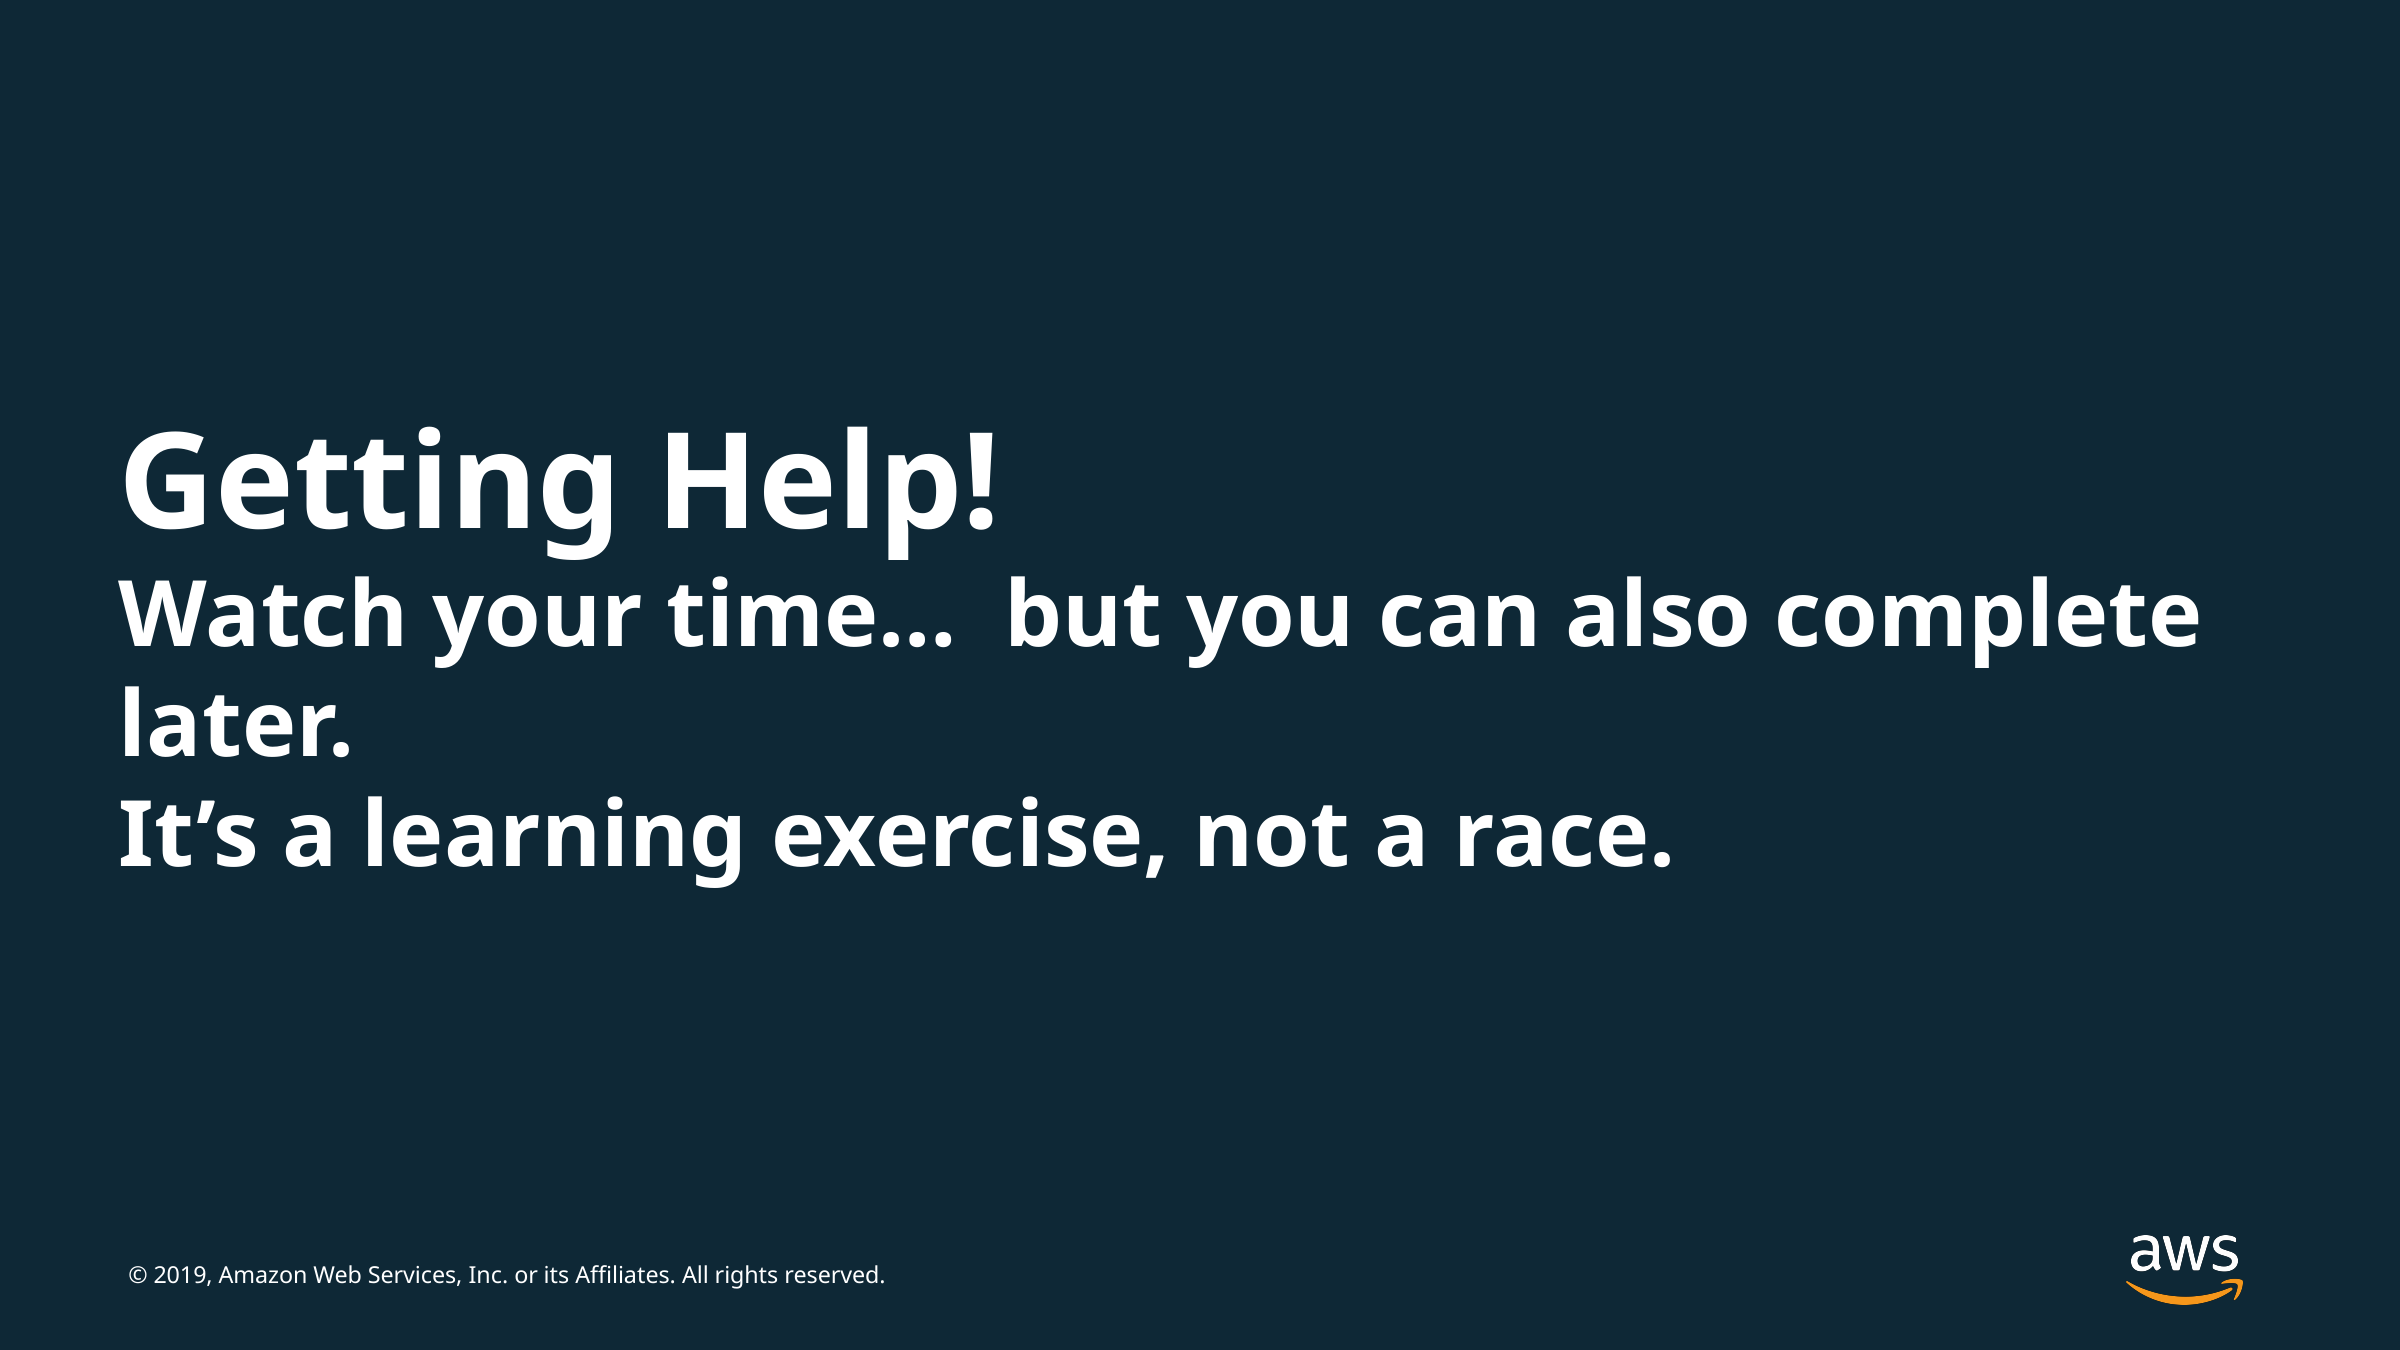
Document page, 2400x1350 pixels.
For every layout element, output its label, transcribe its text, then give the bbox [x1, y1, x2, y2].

picture [2126, 1235, 2243, 1305]
title Getting Help! Watch your time… but you can also complete later. It’s a learning exercise, not a race. [104, 453, 2273, 827]
